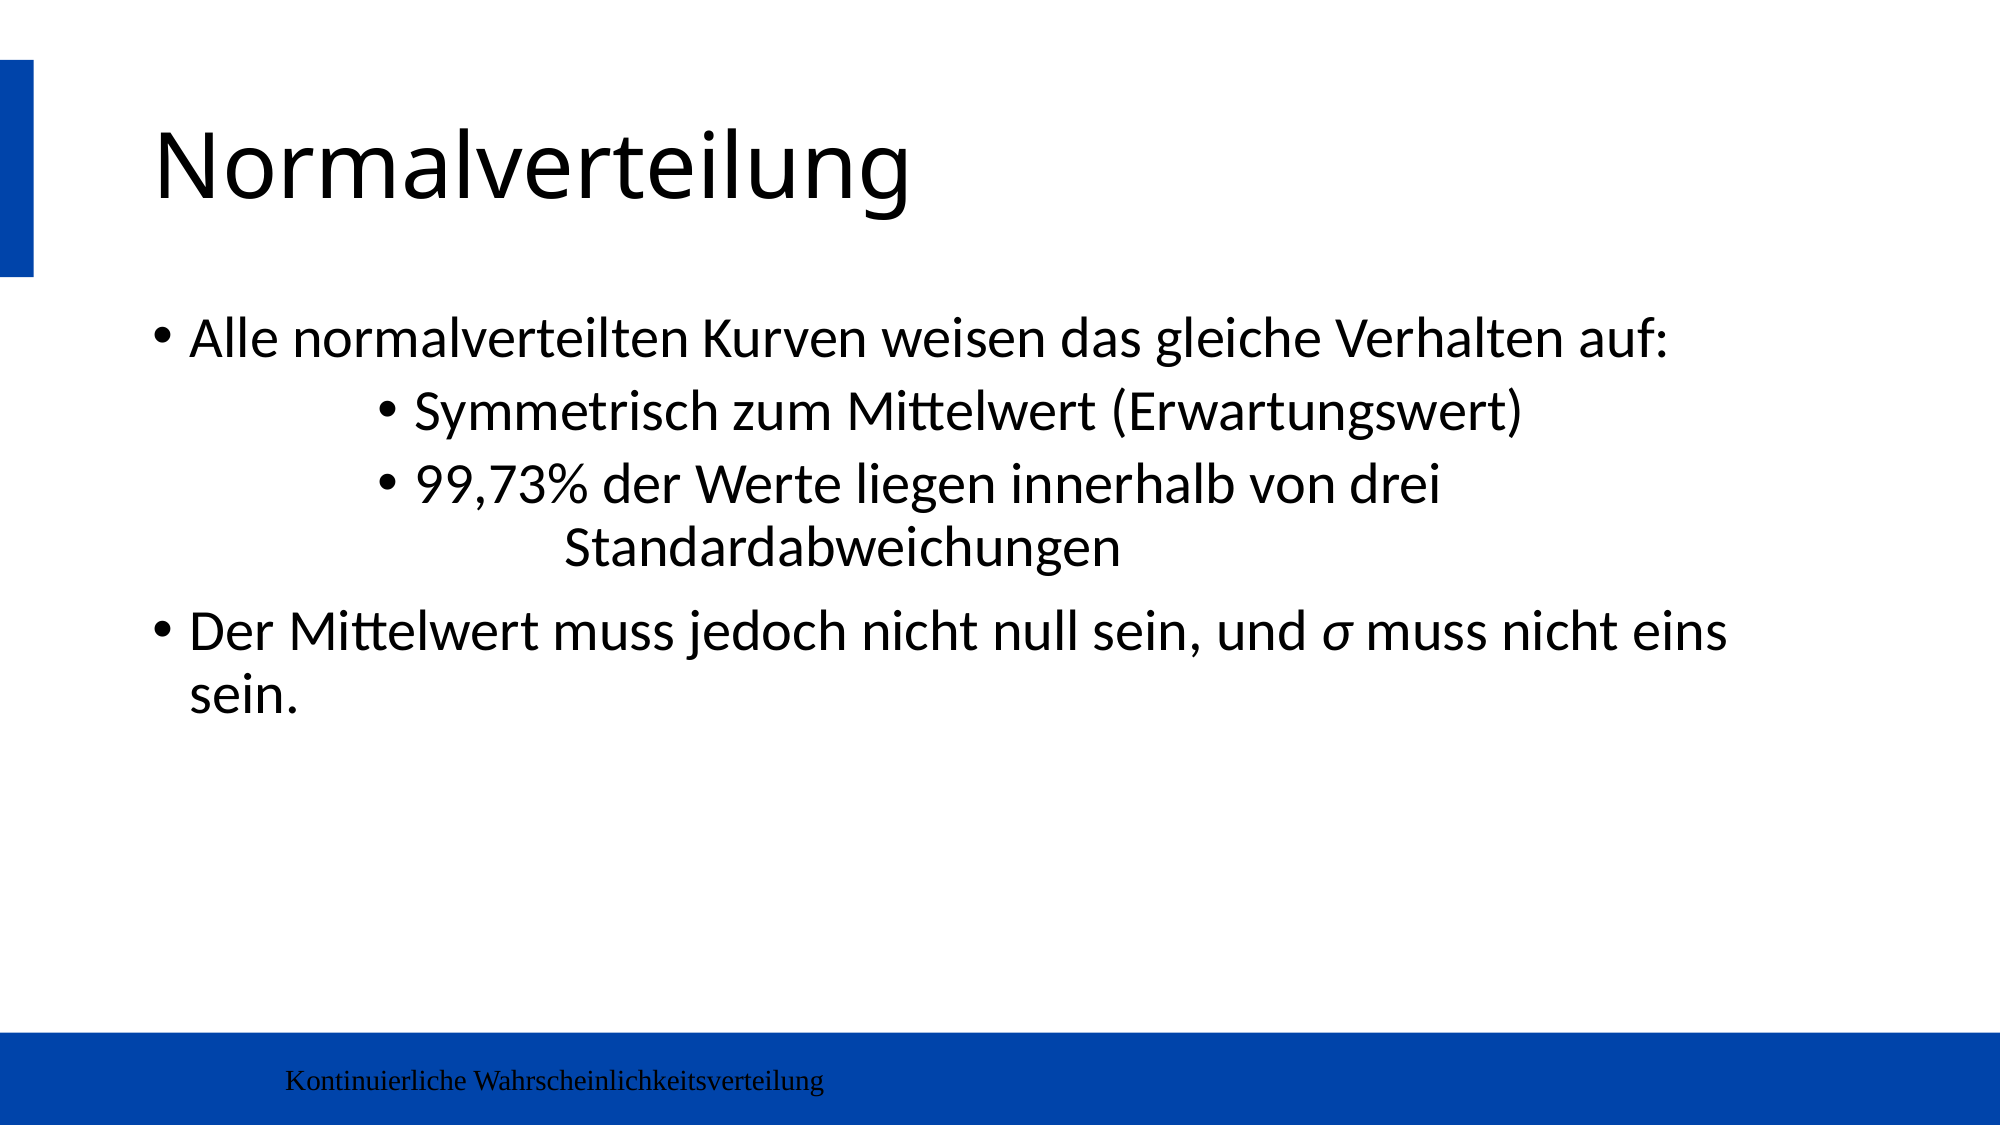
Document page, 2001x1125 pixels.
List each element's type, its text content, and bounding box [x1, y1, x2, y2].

footer Kontinuierliche Wahrscheinlichkeitsverteilung [35, 1048, 1075, 1109]
title Normalverteilung [137, 59, 1863, 278]
list Alle normalverteilten Kurven weisen das gleiche Verhalten auf: Symmetrisch zum Mittelwert (Erwartungswert) 99,73% der Werte liegen innerhalb von drei Standardabweichungen Der Mittelwert muss jedoch nicht null sein, und σ muss nicht eins sein. [137, 299, 1863, 1014]
